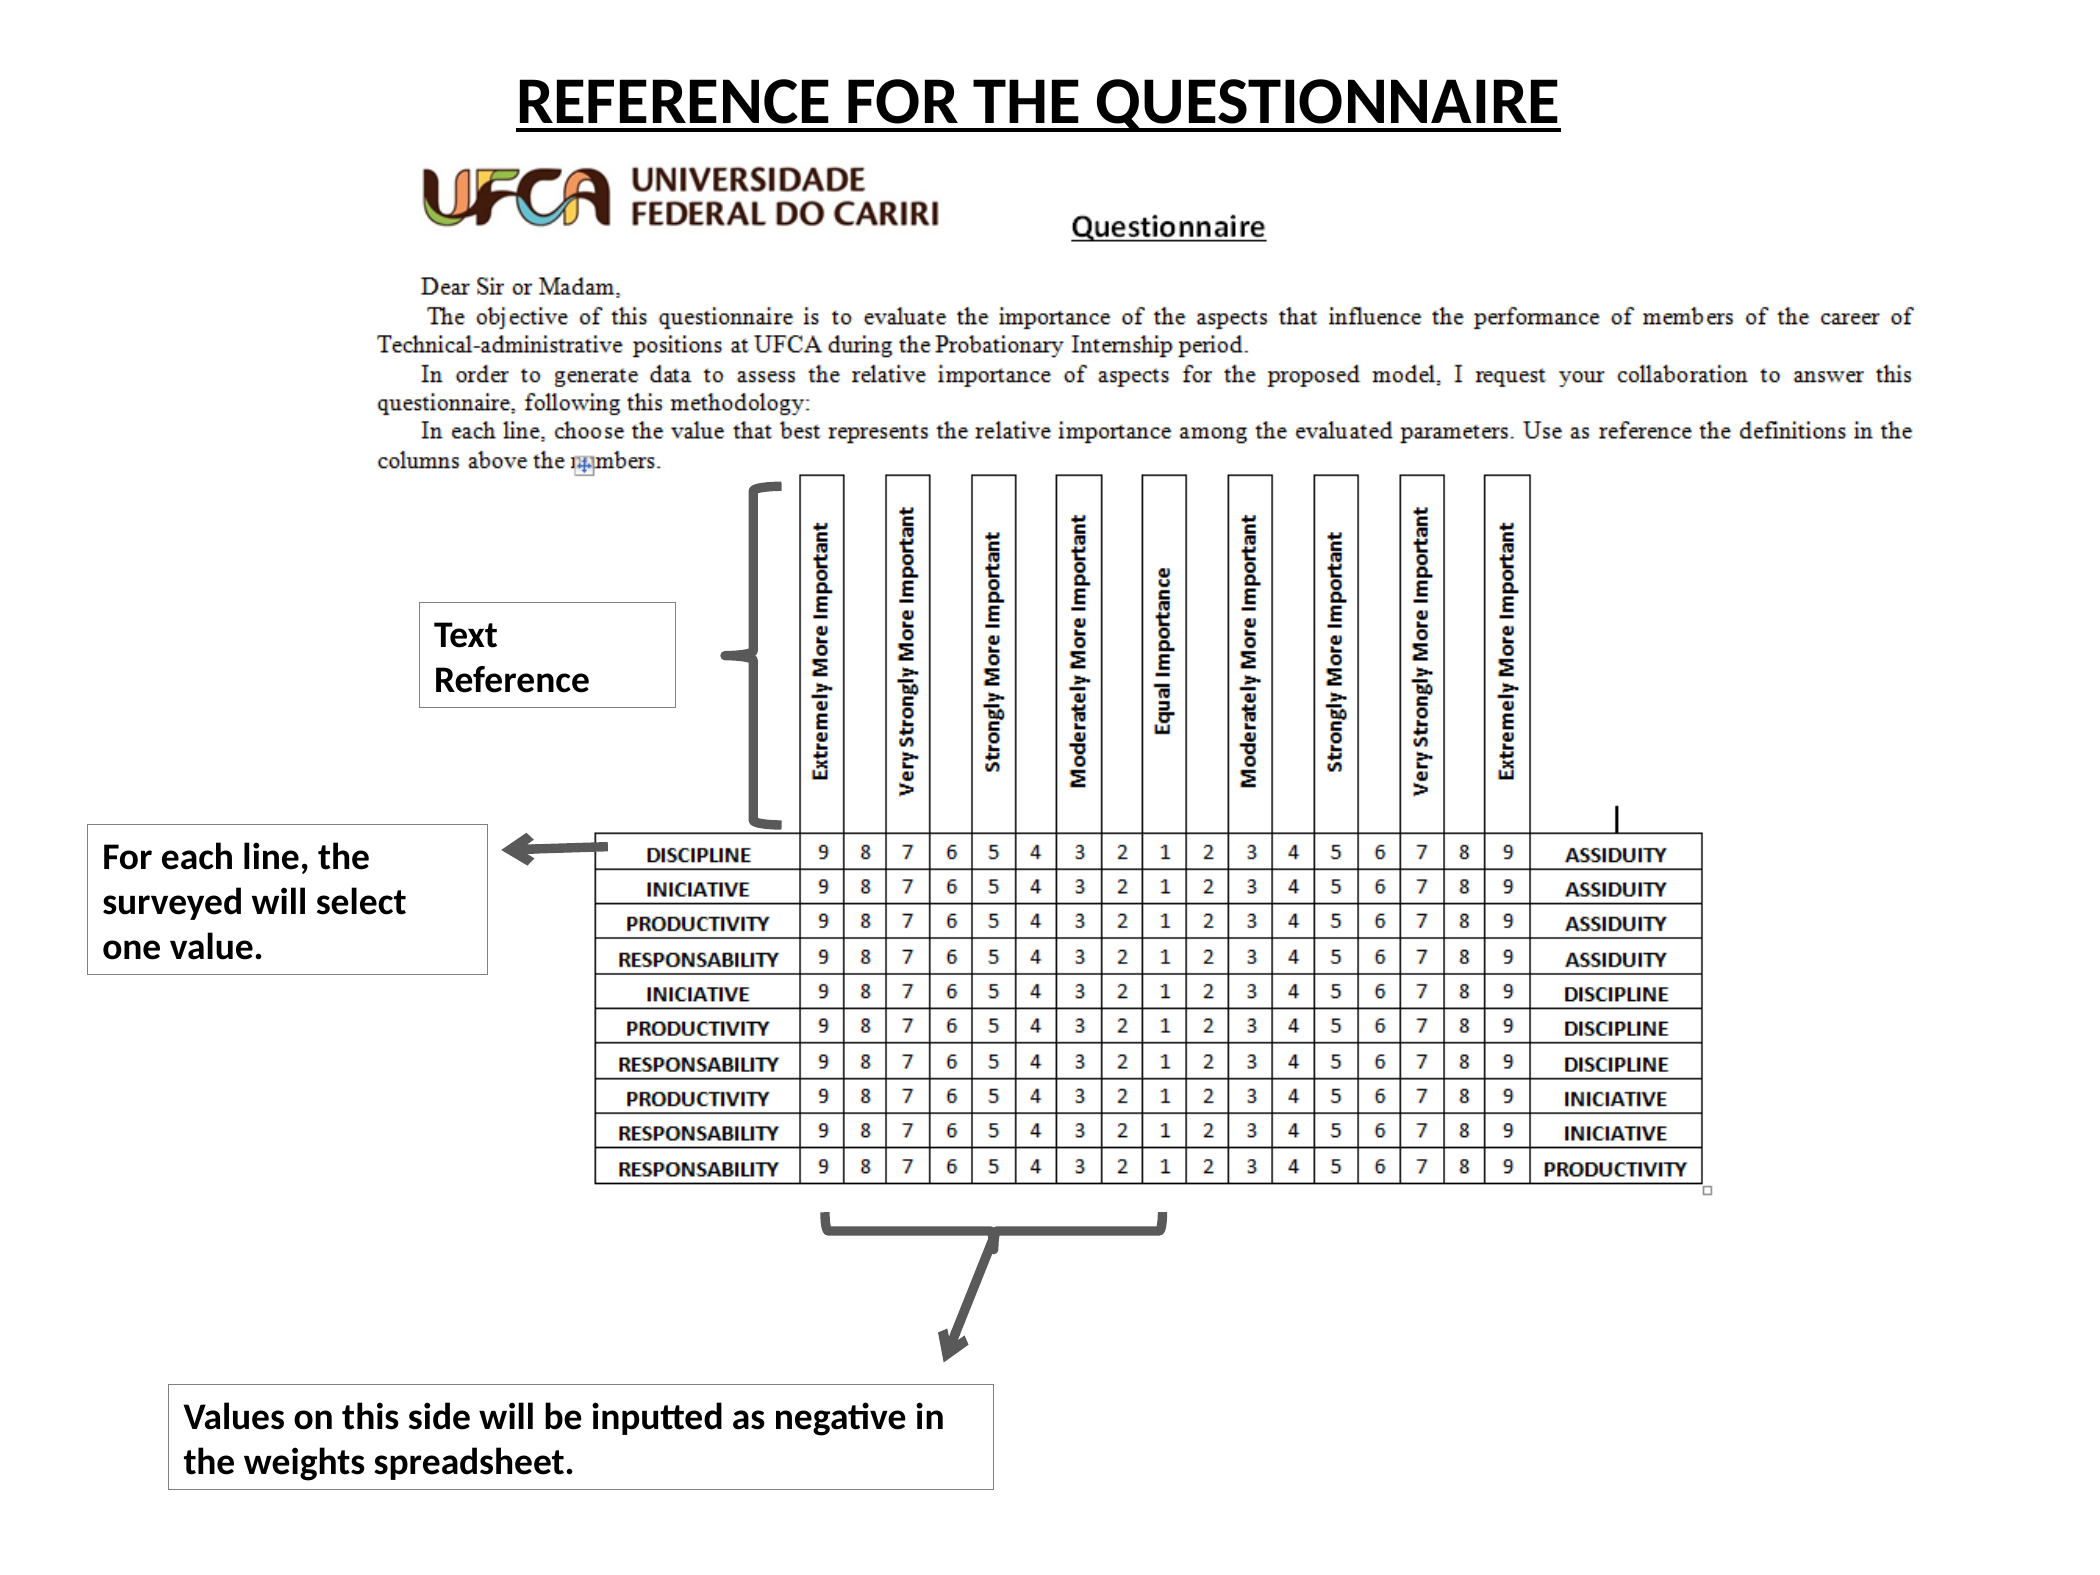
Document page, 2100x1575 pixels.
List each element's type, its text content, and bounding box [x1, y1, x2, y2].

text_box REFERENCE FOR THE QUESTIONNAIRE [501, 49, 1638, 145]
picture [365, 162, 1926, 1209]
text_box [824, 1218, 1164, 1238]
text_box For each line, the surveyed will select one value. [87, 824, 359, 975]
text_box Values on this side will be inputted as negative in the weights spreadsheet. [168, 1384, 994, 1490]
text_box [943, 1237, 994, 1363]
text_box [501, 846, 609, 851]
